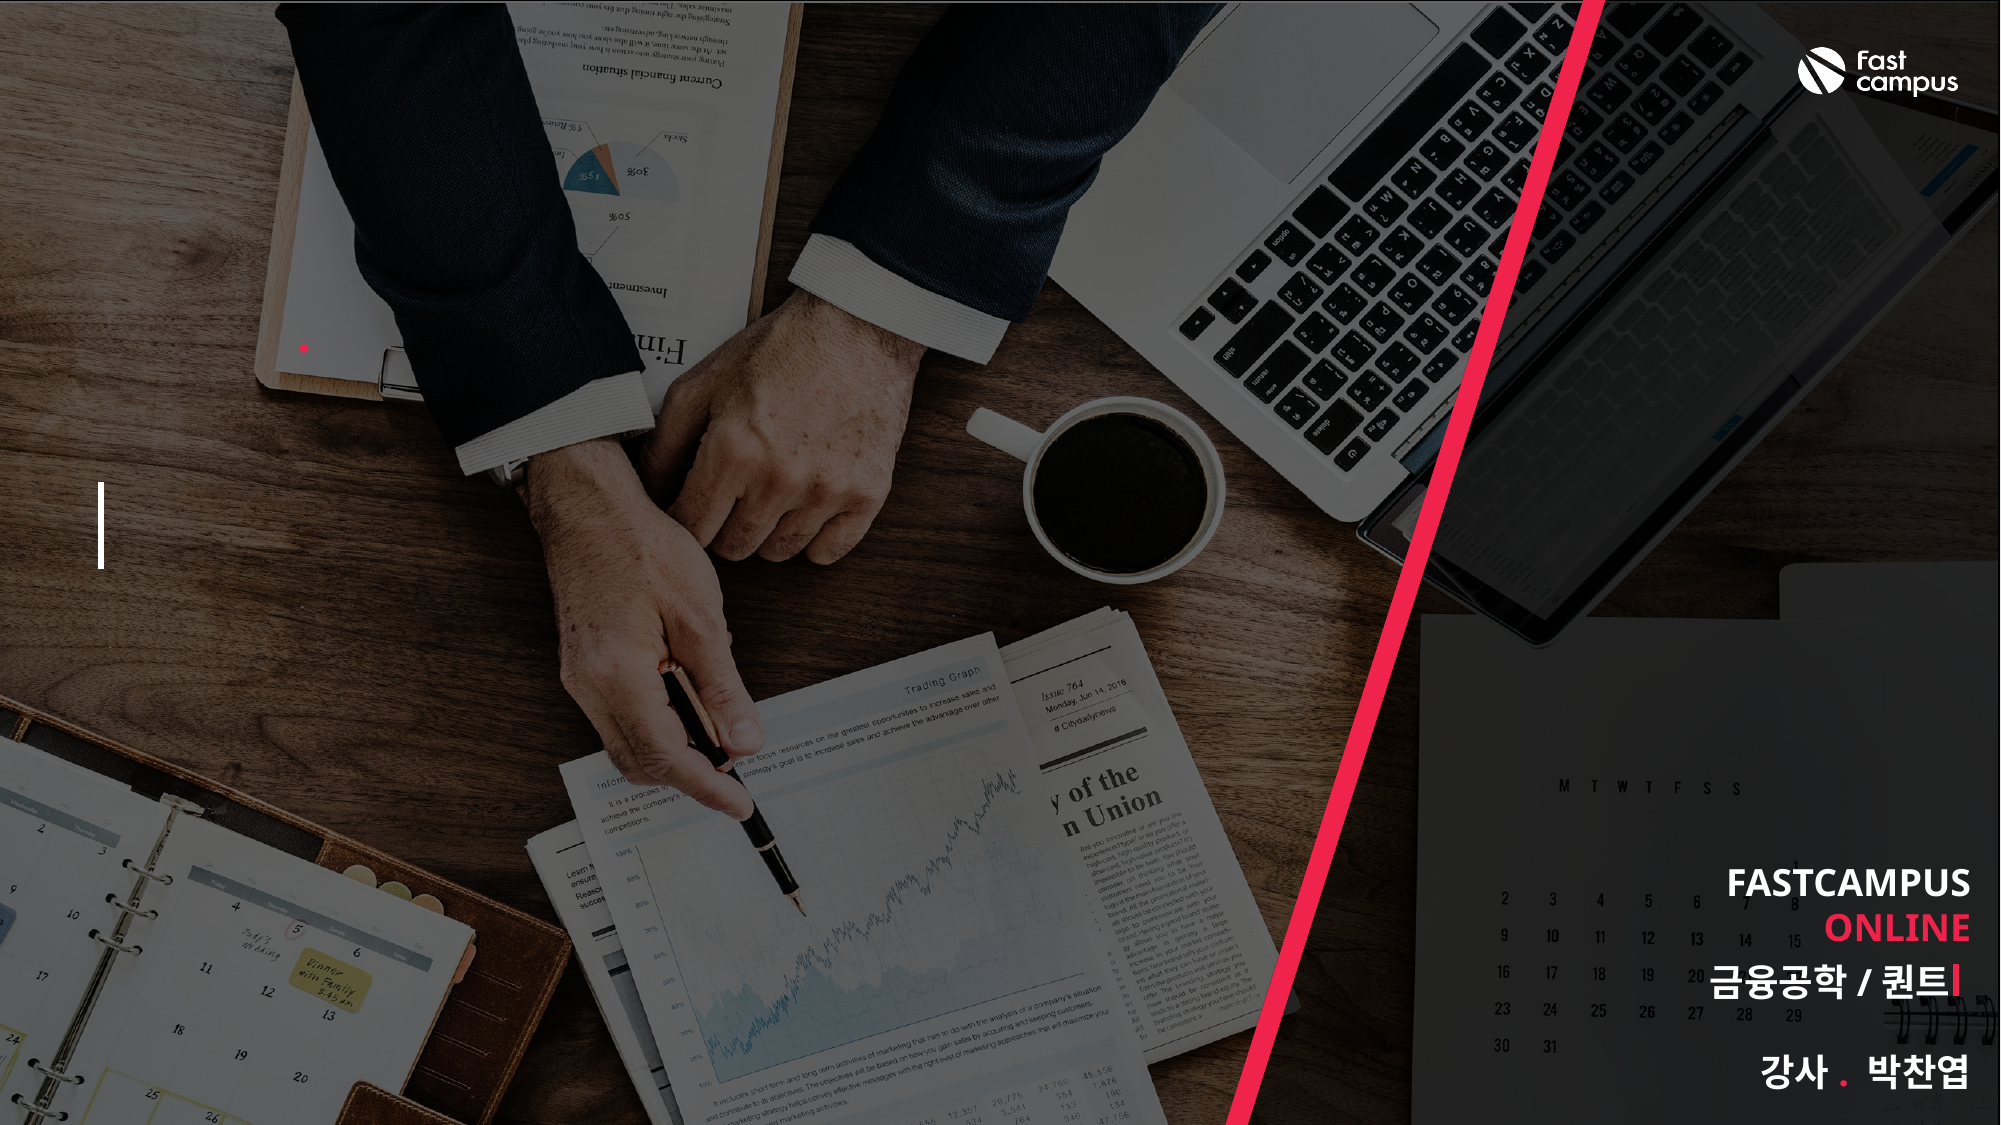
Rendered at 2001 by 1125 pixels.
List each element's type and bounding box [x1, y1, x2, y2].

picture [1798, 47, 1958, 97]
picture [0, 3, 1581, 1125]
